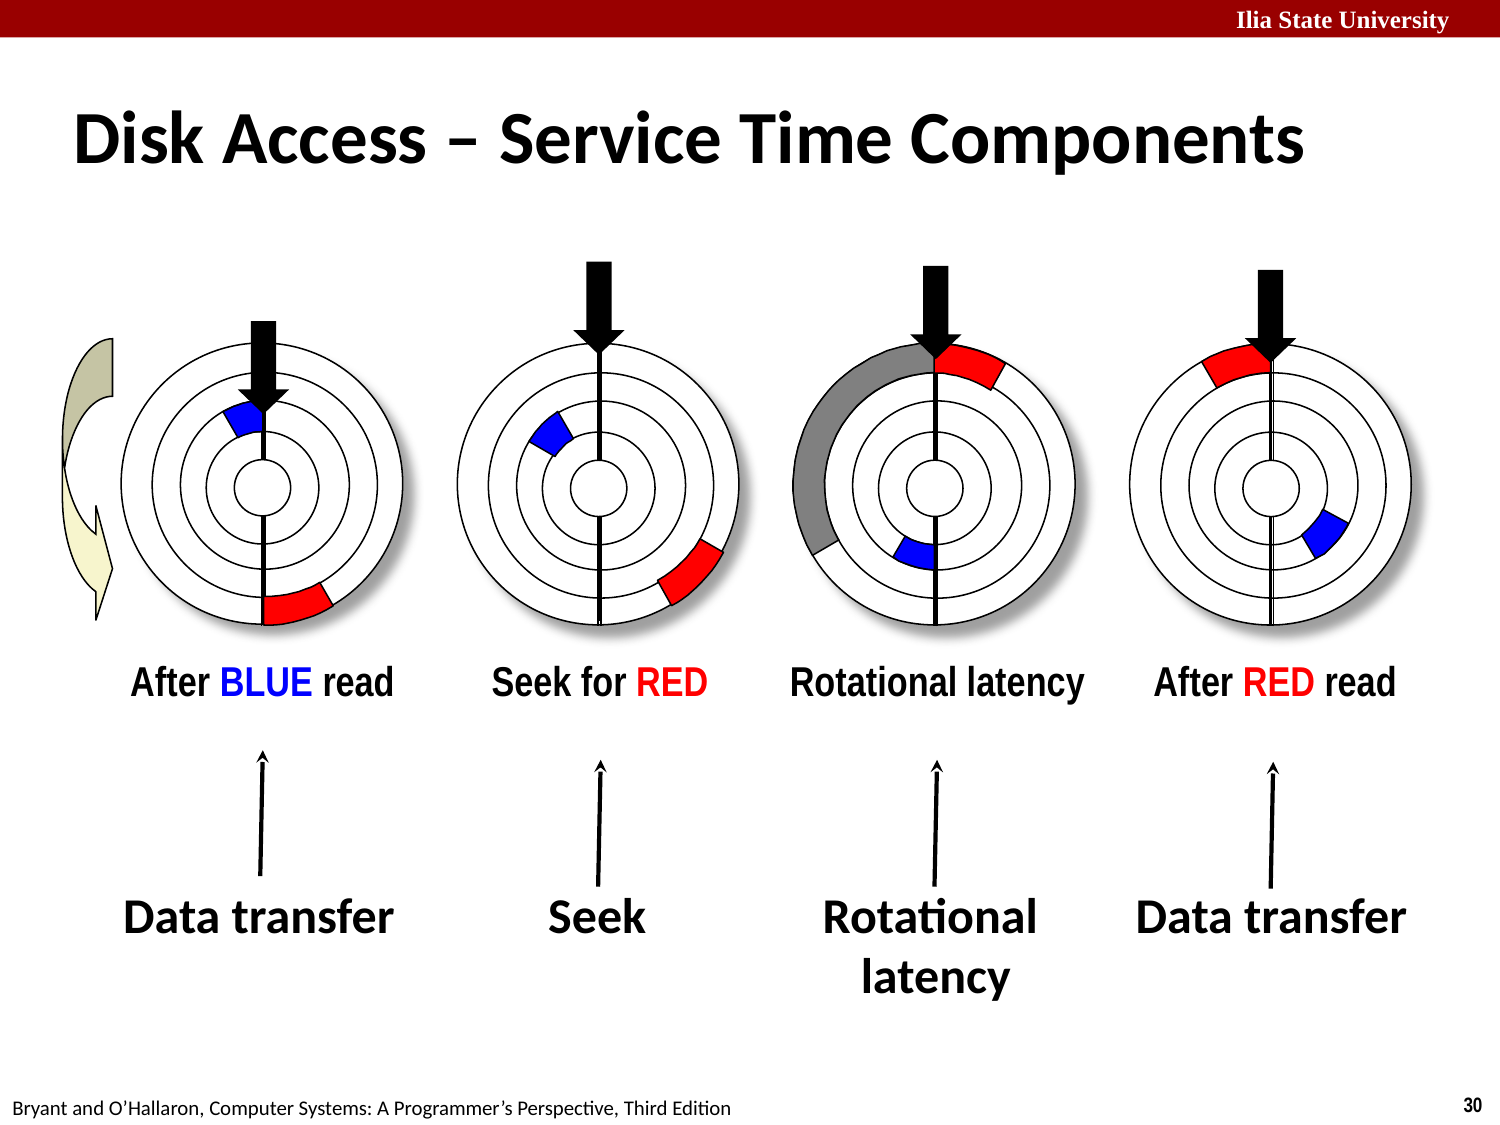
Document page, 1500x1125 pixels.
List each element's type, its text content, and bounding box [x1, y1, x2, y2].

text_box After RED read [1100, 647, 1450, 713]
text_box [256, 876, 266, 881]
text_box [120, 321, 403, 642]
text_box After BLUE read [87, 647, 438, 713]
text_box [1129, 270, 1412, 627]
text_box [792, 266, 1076, 627]
text_box Seek for RED [449, 647, 737, 713]
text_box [872, 821, 1000, 825]
title Disk Access – Service Time Components [58, 71, 1387, 197]
text_box Data transfer [1120, 876, 1425, 952]
text_box [62, 338, 113, 621]
text_box Seek [533, 876, 663, 952]
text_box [259, 749, 264, 877]
text_box Data transfer [108, 876, 413, 952]
text_box Rotational latency [799, 876, 1072, 1012]
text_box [535, 821, 664, 825]
text_box Rotational latency [737, 647, 1100, 713]
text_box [1208, 823, 1336, 827]
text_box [457, 262, 740, 627]
